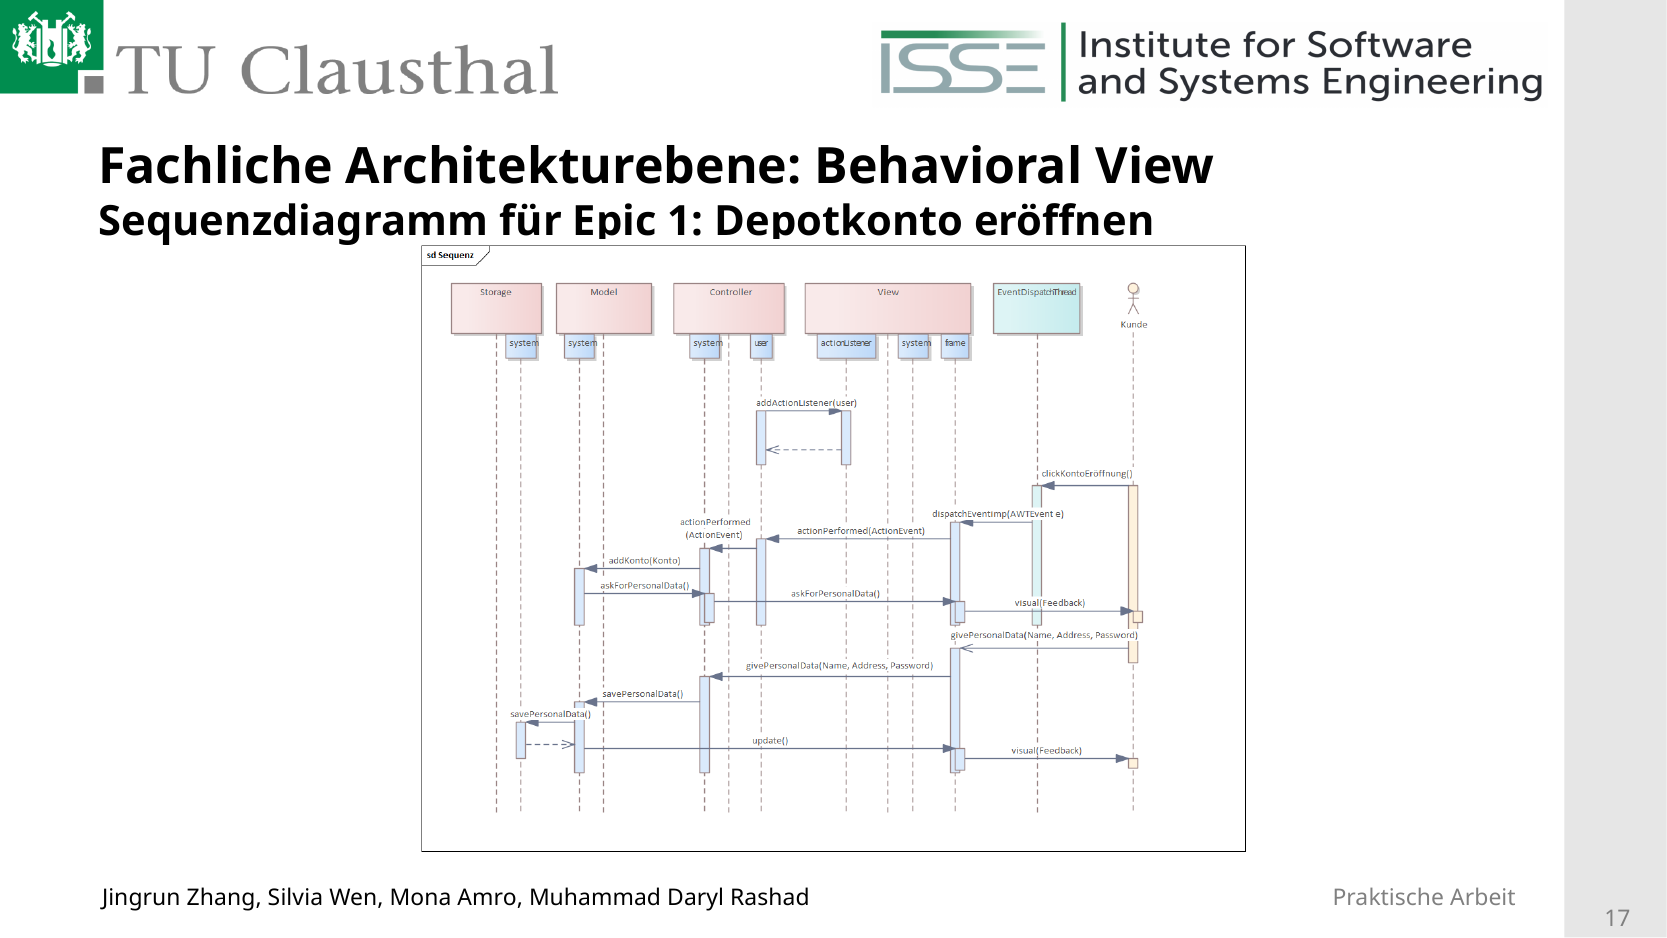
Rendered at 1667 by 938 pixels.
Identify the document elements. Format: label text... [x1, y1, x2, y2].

picture [0, 0, 558, 94]
picture [872, 22, 1548, 108]
picture [415, 239, 1252, 857]
title Fachliche Architekturebene: Behavioral View Sequenzdiagramm für Epic 1: Depotkonto eröffnen [83, 126, 1531, 216]
